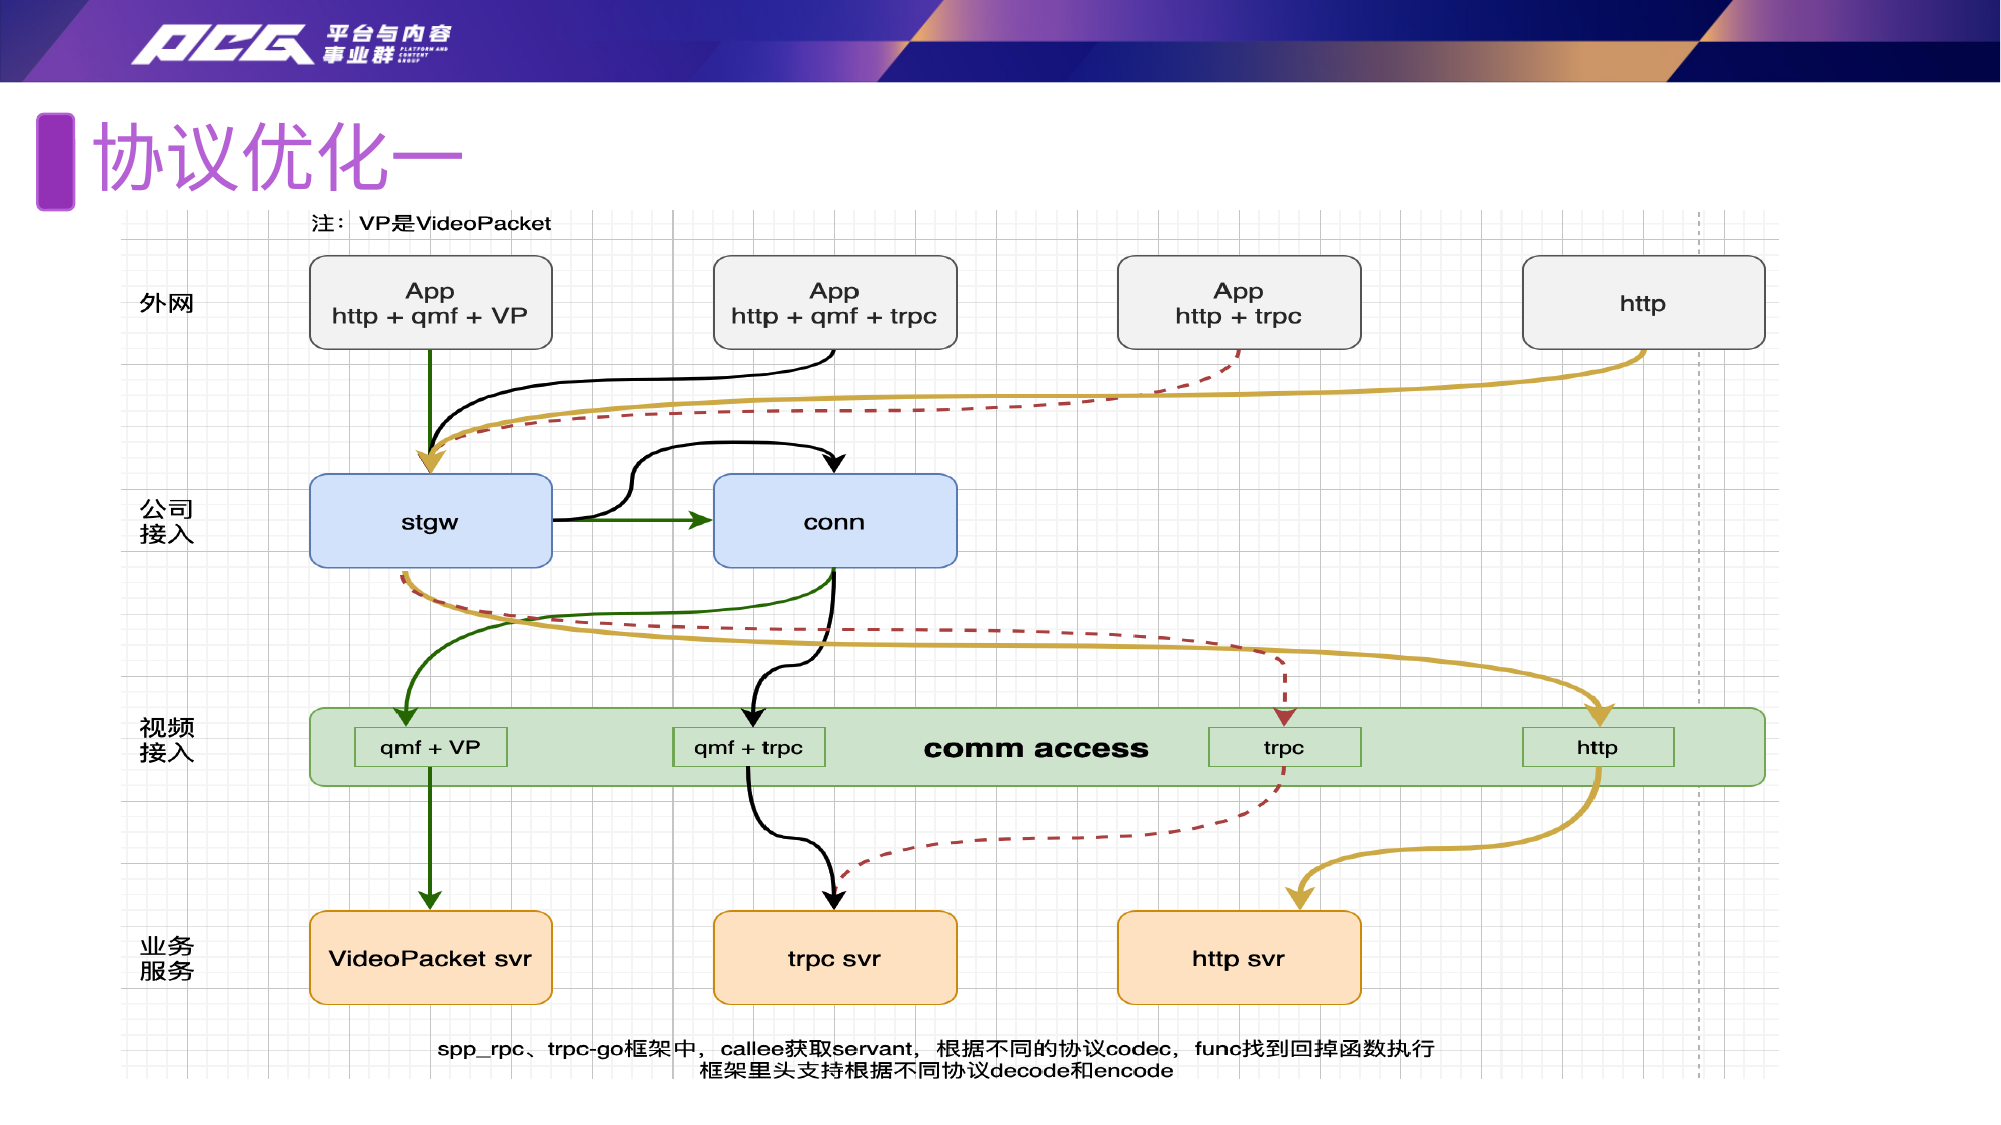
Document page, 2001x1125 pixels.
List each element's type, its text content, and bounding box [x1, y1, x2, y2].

text_box 协议优化一 [76, 102, 481, 208]
text_box [36, 112, 76, 212]
picture [0, 0, 2001, 1125]
